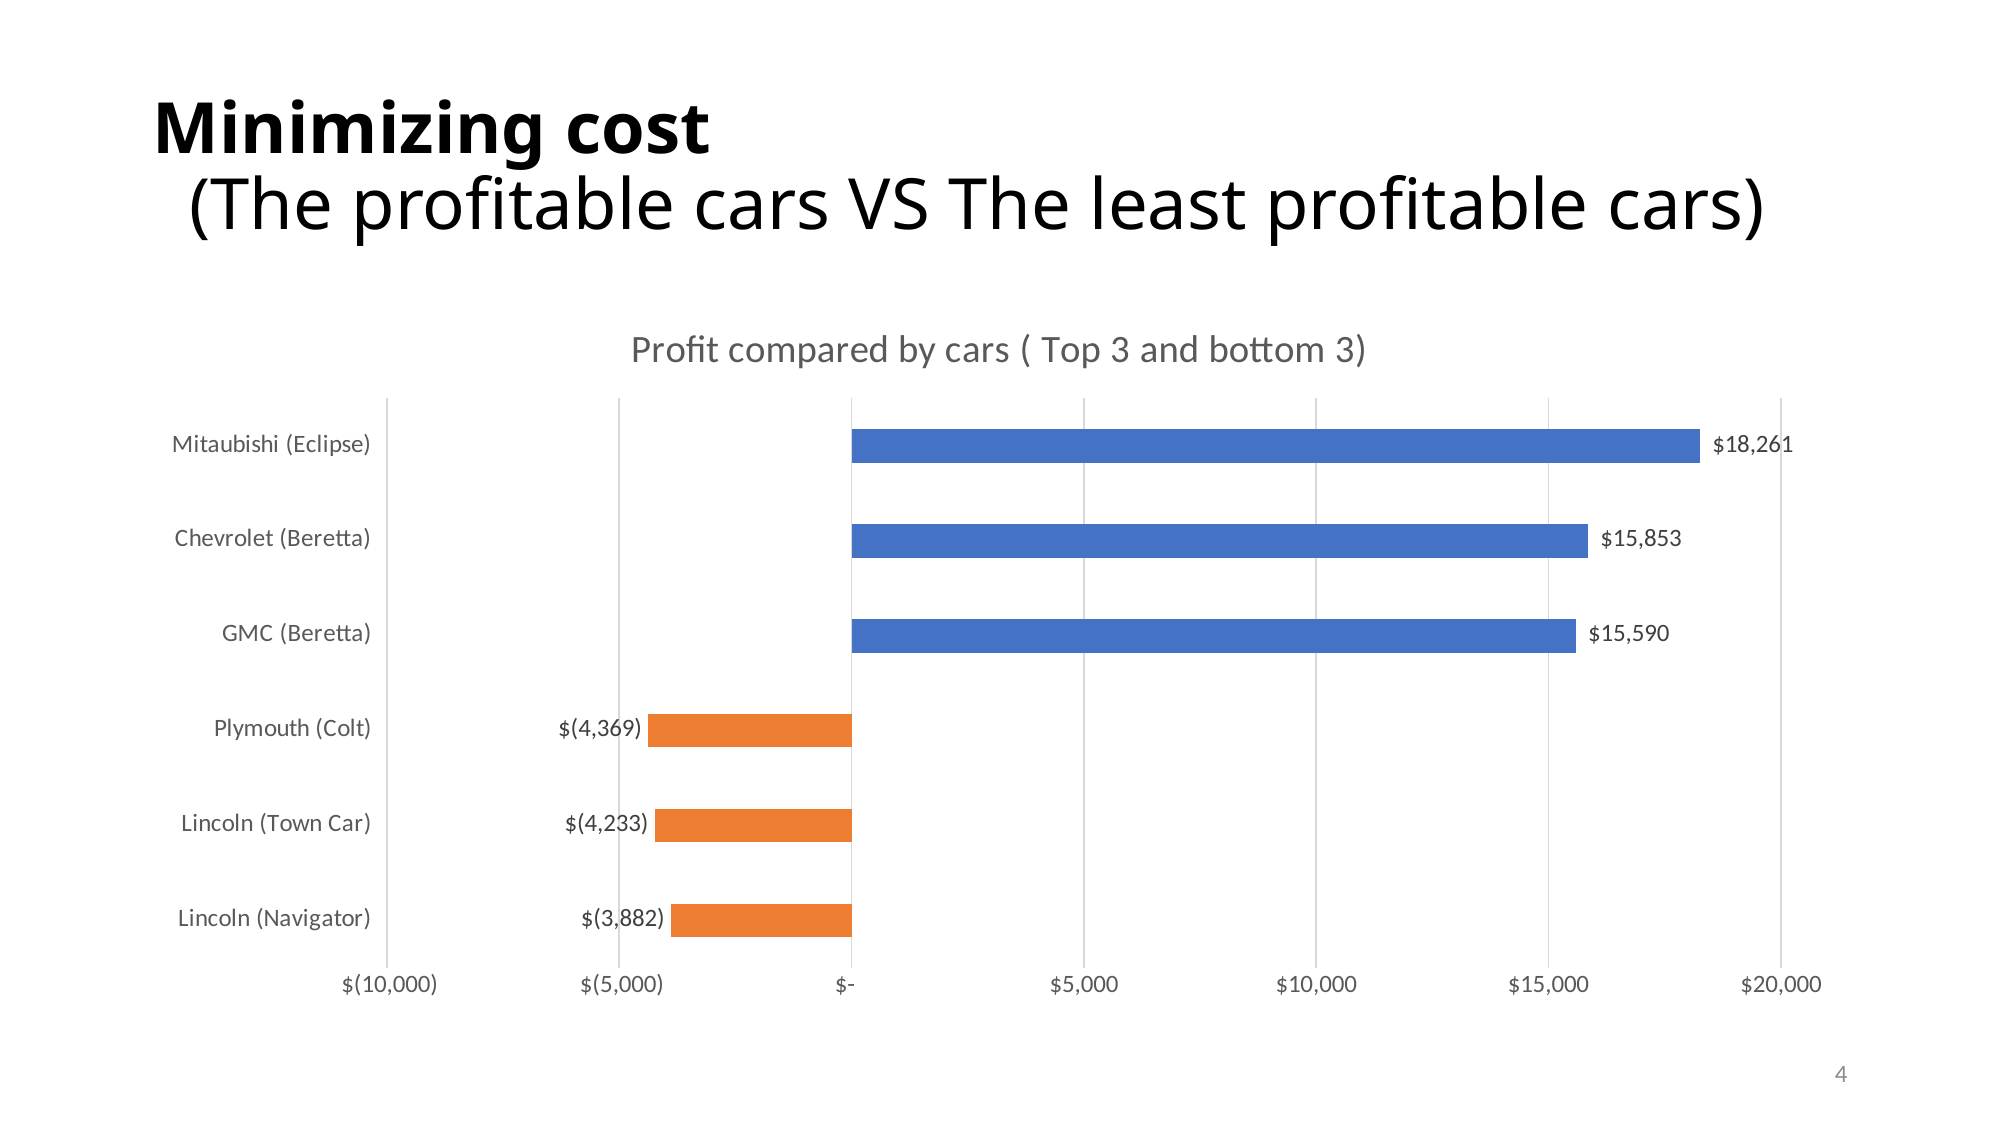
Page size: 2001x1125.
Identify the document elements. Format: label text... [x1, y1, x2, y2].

title Minimizing cost (The profitable cars VS The least profitable cars) [137, 59, 1863, 278]
slide_number 4 [1412, 1042, 1863, 1103]
chart [137, 299, 1863, 1014]
